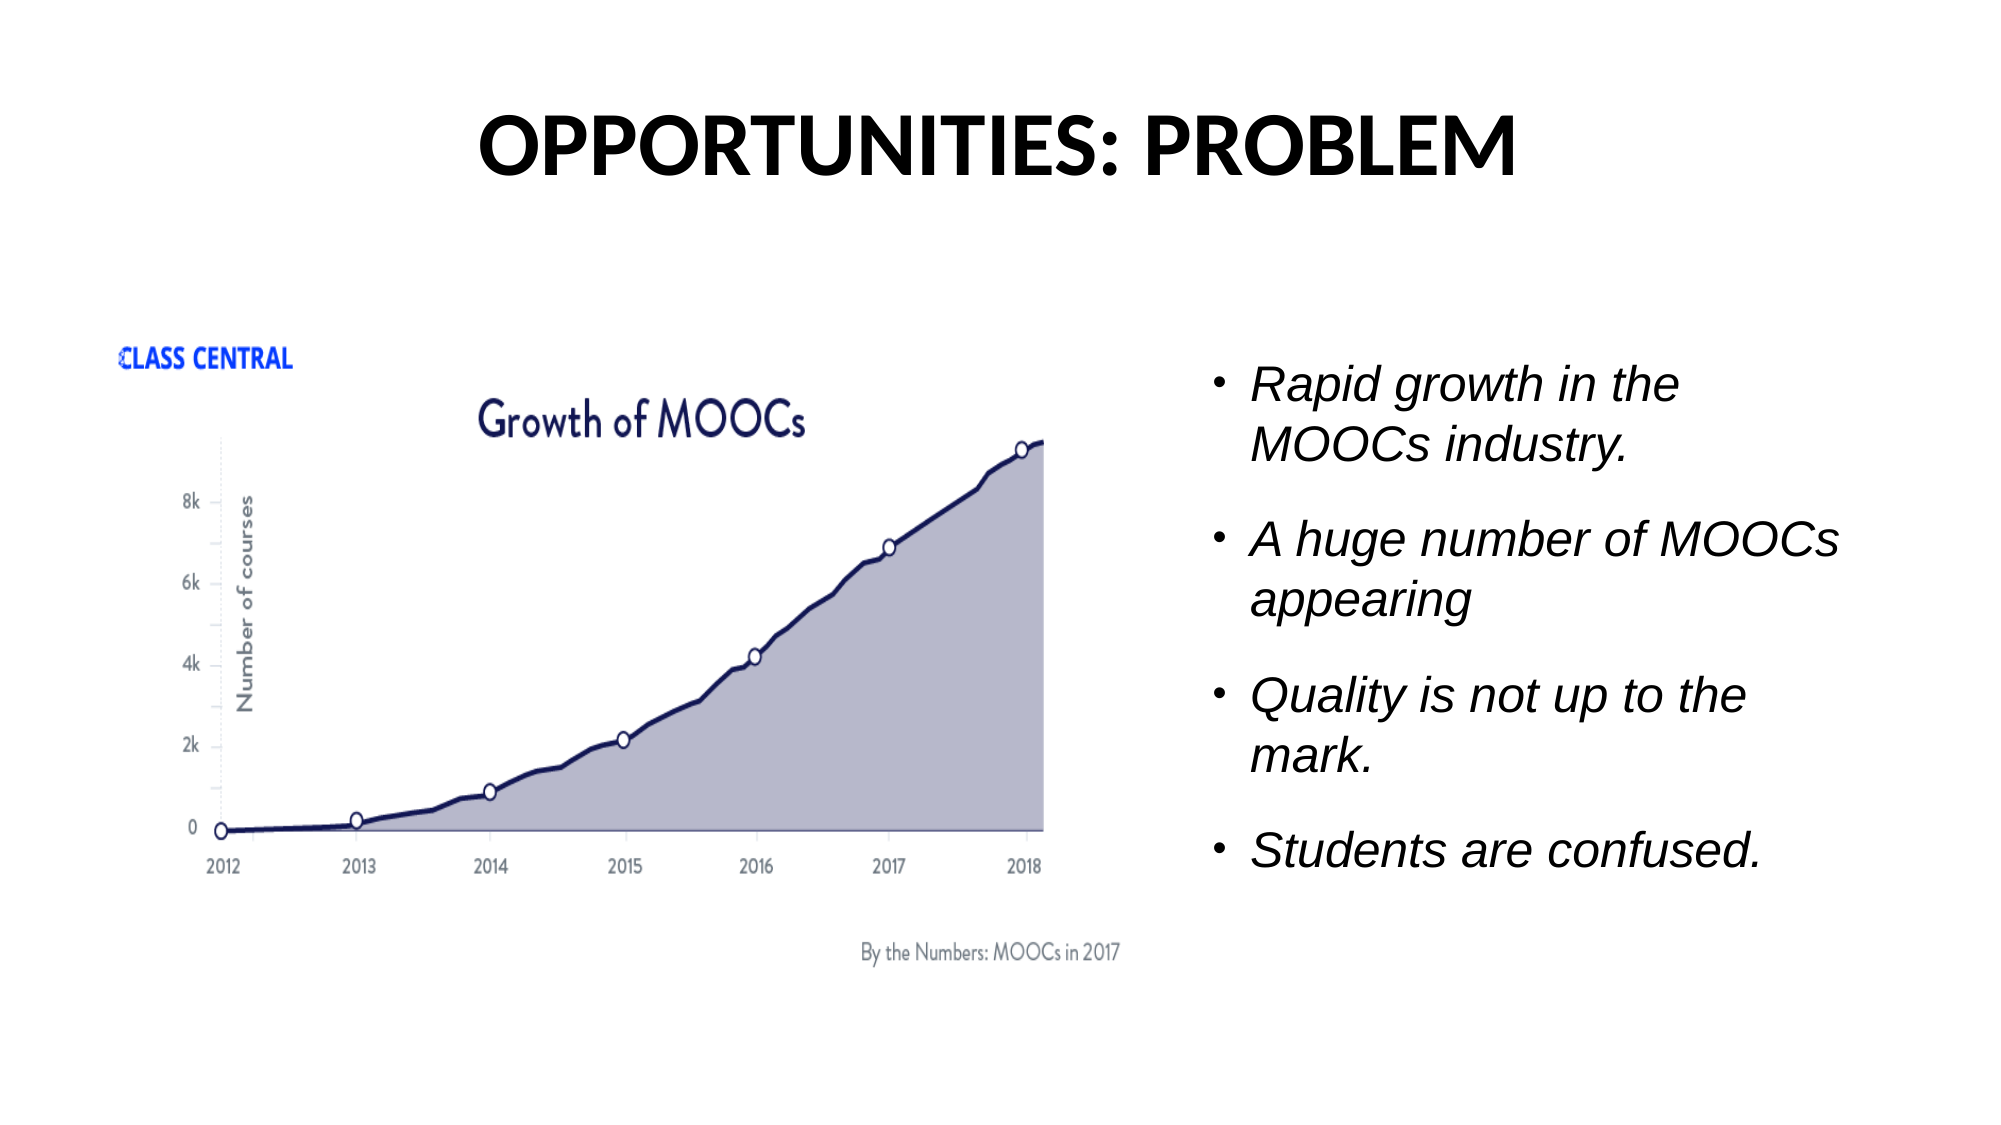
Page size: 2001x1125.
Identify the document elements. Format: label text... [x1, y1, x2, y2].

picture [76, 299, 1164, 1015]
list Rapid growth in the MOOCs industry. A huge number of MOOCs appearing Quality is not up to the mark. Students are confused. [1197, 343, 1863, 1014]
title OPPORTUNITIES: PROBLEM [137, 73, 1863, 218]
